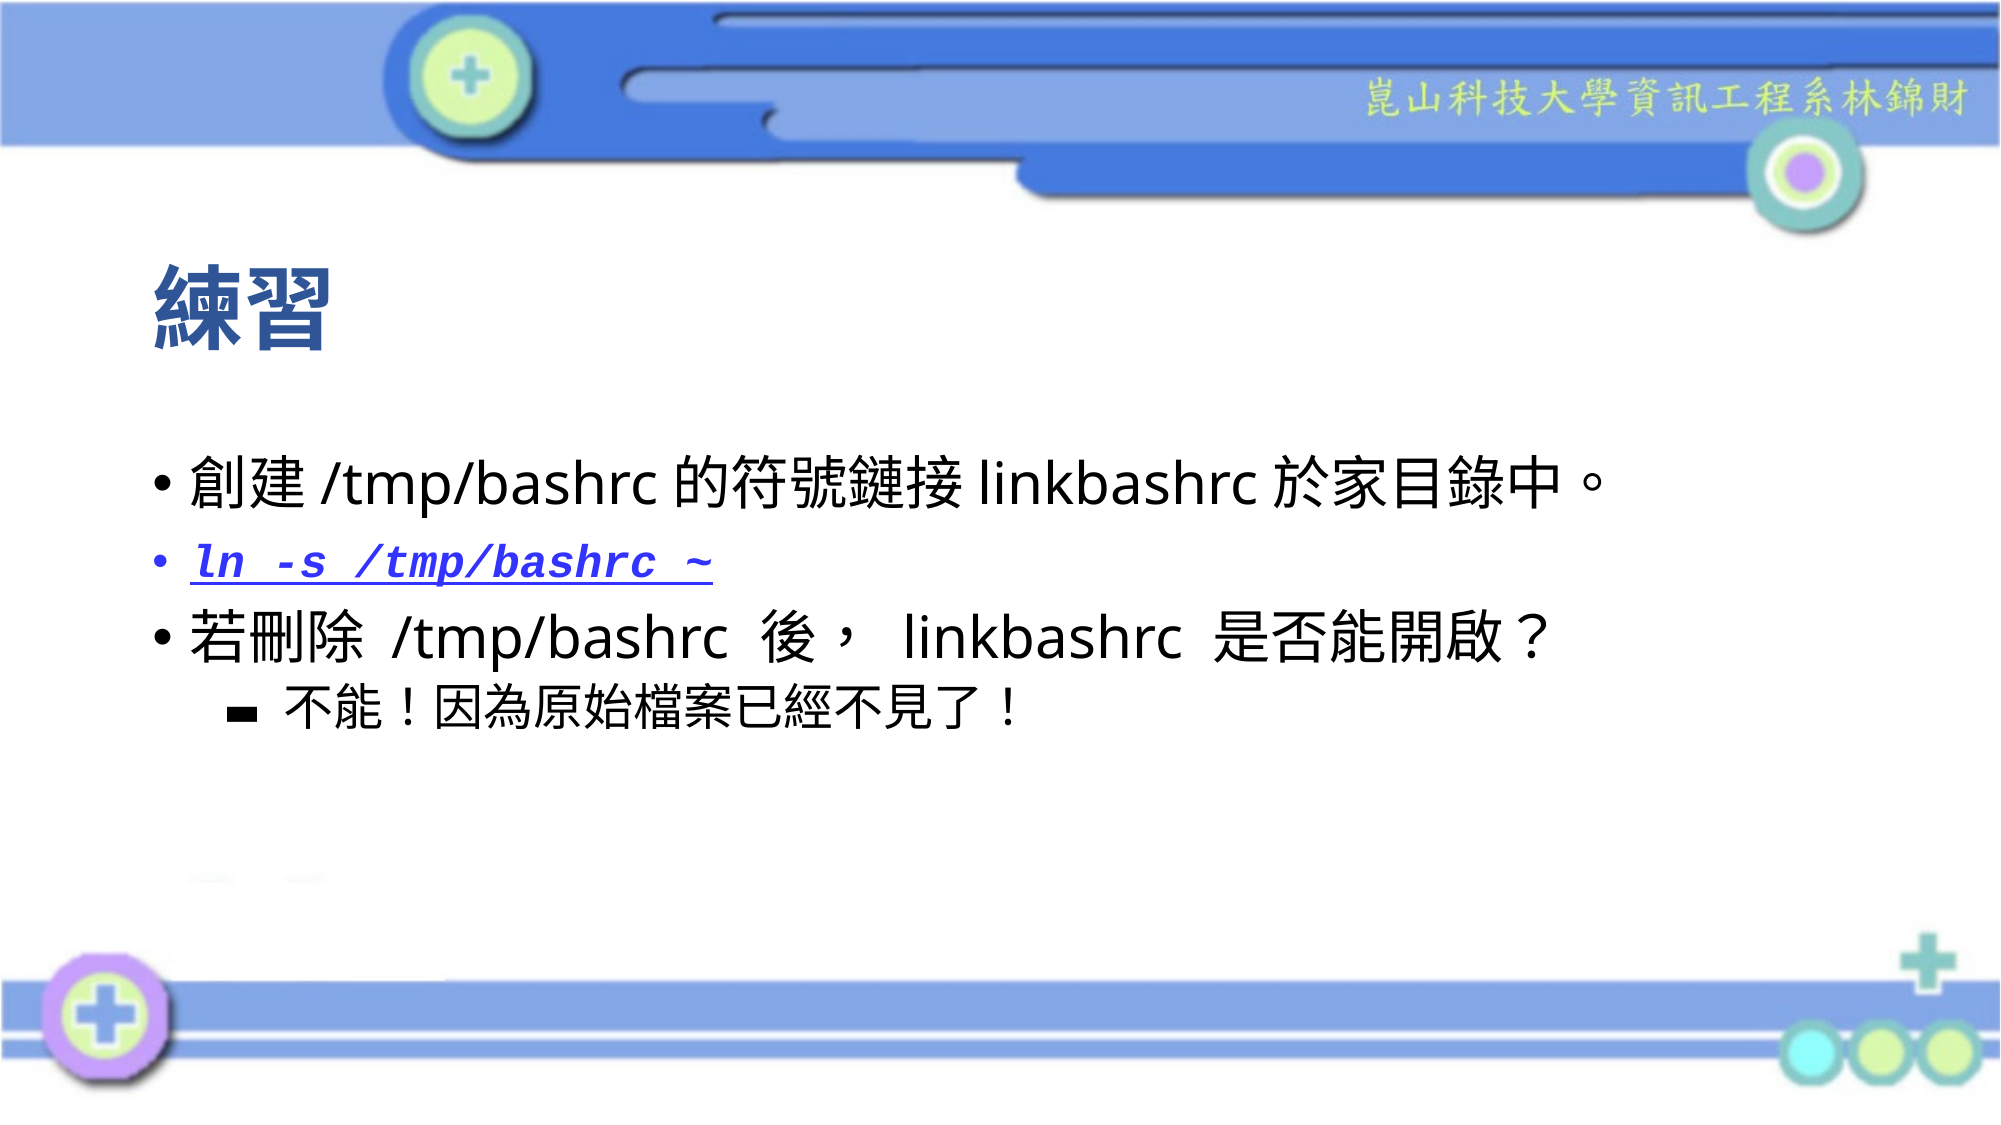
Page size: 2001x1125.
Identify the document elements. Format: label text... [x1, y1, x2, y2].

picture [0, 0, 2001, 1125]
list 創建/tmp/bashrc的符號鏈接linkbashrc於家目錄中。 ln -s /tmp/bashrc ~ 若刪除 /tmp/bashrc 後， linkbashrc 是否能開啟？ 不能！因為原始檔案已經不見了！ [137, 446, 1863, 1014]
title 練習 [137, 203, 1863, 422]
